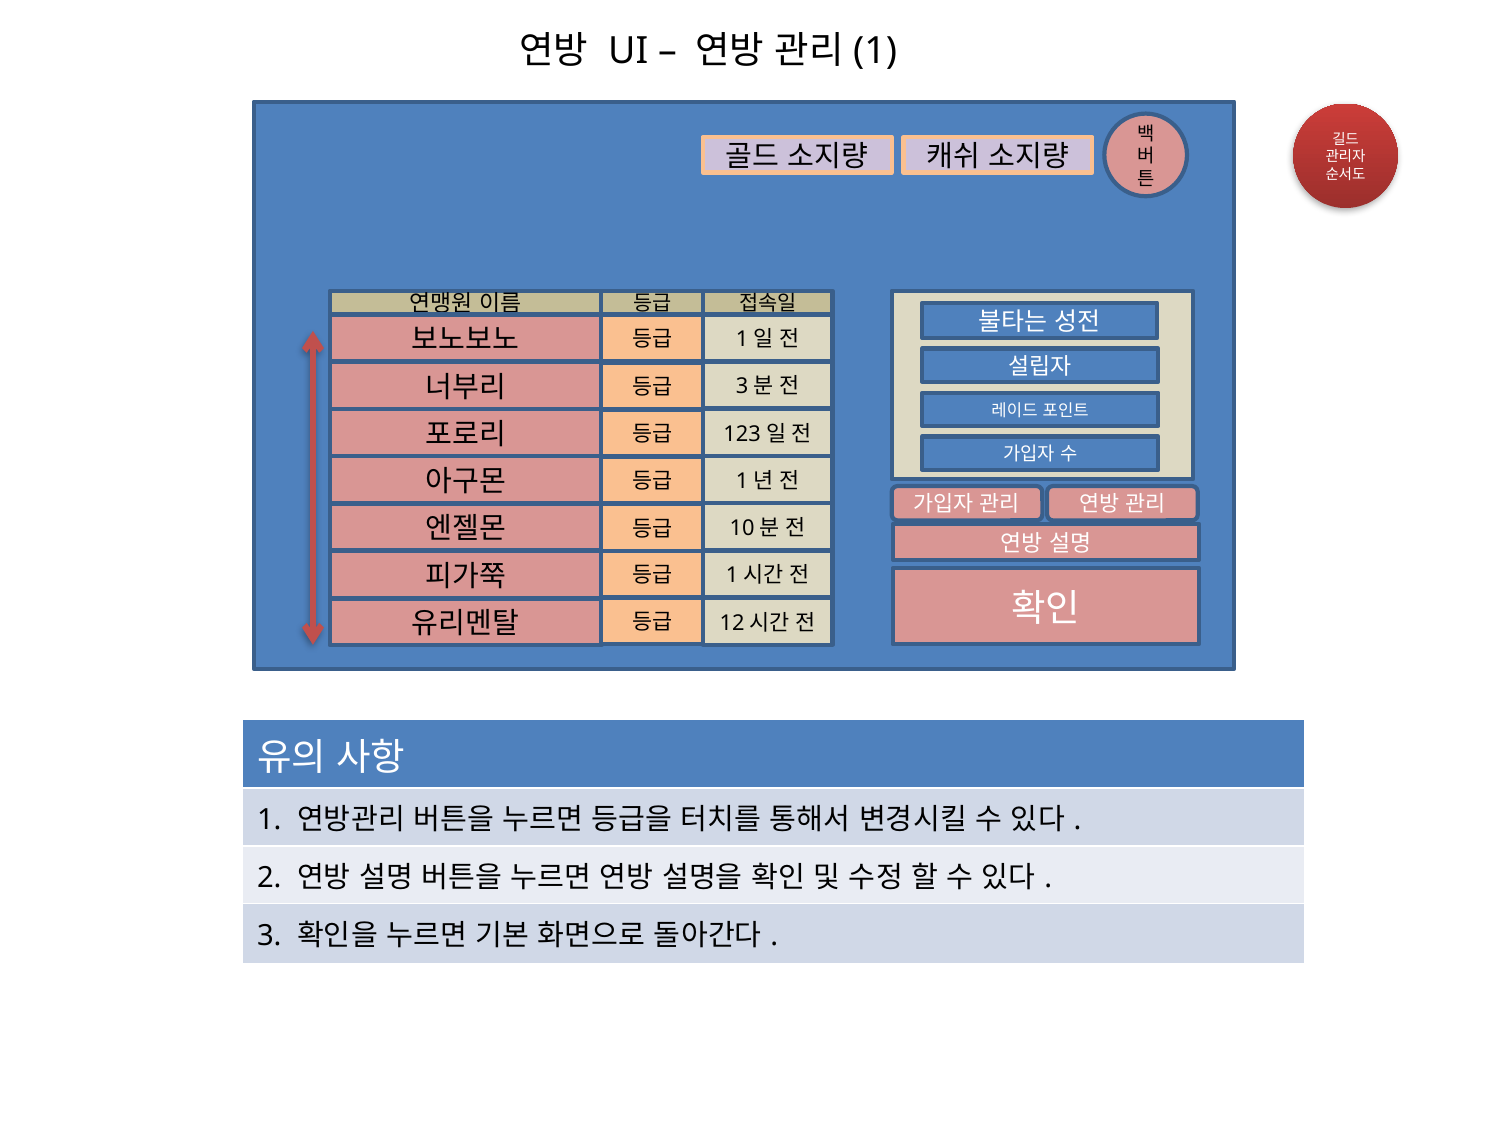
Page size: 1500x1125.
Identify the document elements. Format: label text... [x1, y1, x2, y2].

text_box 길드 관리자 순서도 [1293, 103, 1398, 209]
table_cell 2. 연방 설명 버튼을 누르면 연방 설명을 확인 및 수정 할 수 있다. [243, 847, 1304, 903]
table_cell 1. 연방관리 버튼을 누르면 등급을 터치를 통해서 변경시킬 수 있다. [243, 789, 1304, 845]
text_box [253, 101, 1235, 670]
text_box 연방 UI – 연방 관리(1) [504, 19, 912, 79]
table_header 유의 사항 [243, 720, 1304, 787]
table_cell 3. 확인을 누르면 기본 화면으로 돌아간다. [243, 904, 1304, 963]
